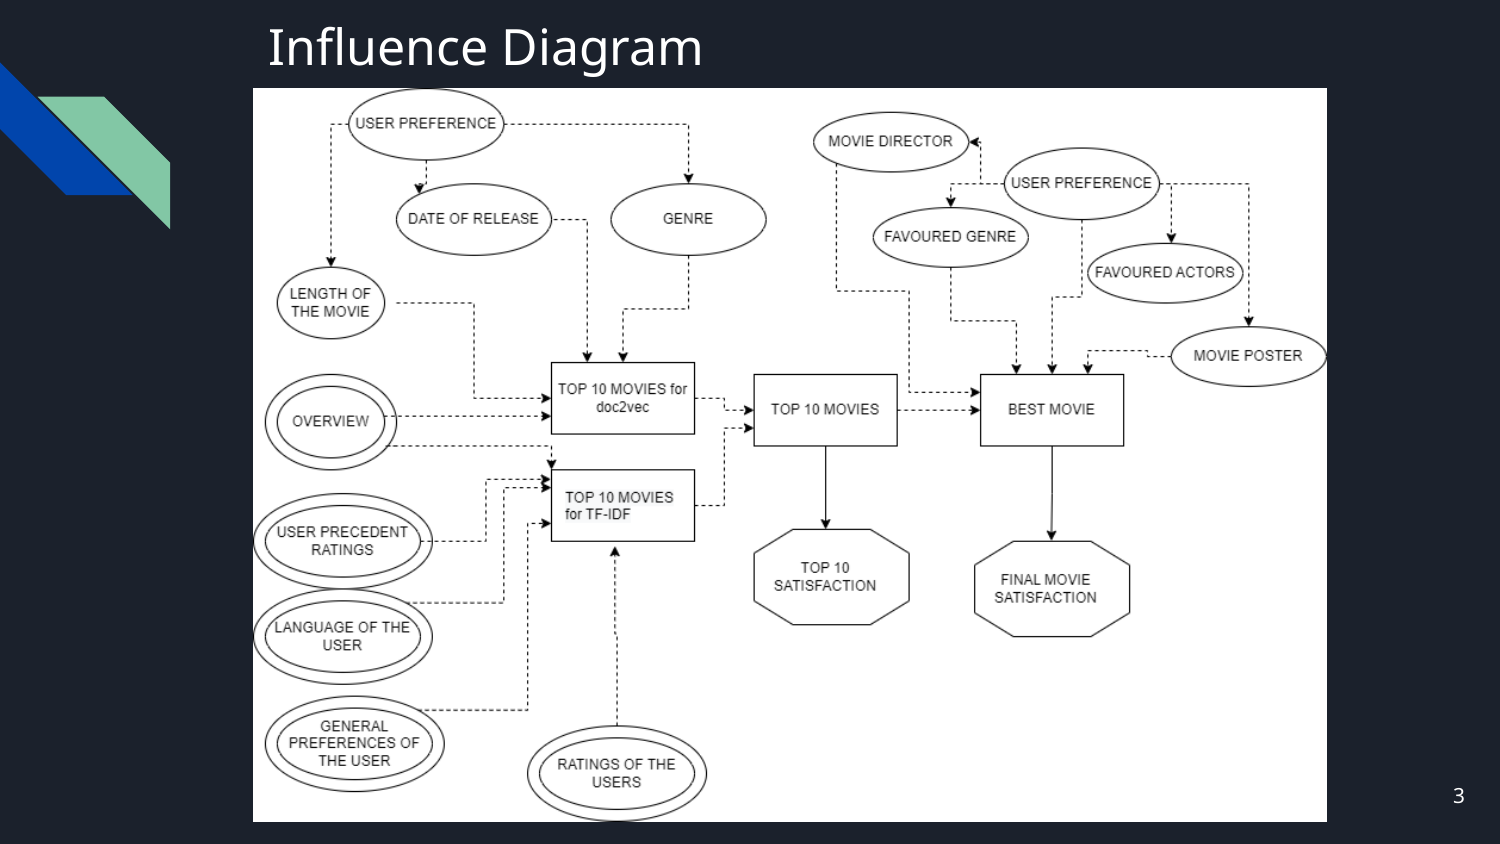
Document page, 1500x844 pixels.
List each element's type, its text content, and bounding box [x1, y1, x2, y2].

title Influence Diagram [253, 0, 1500, 94]
picture [253, 87, 1328, 823]
slide_number ‹#› [1389, 764, 1480, 830]
